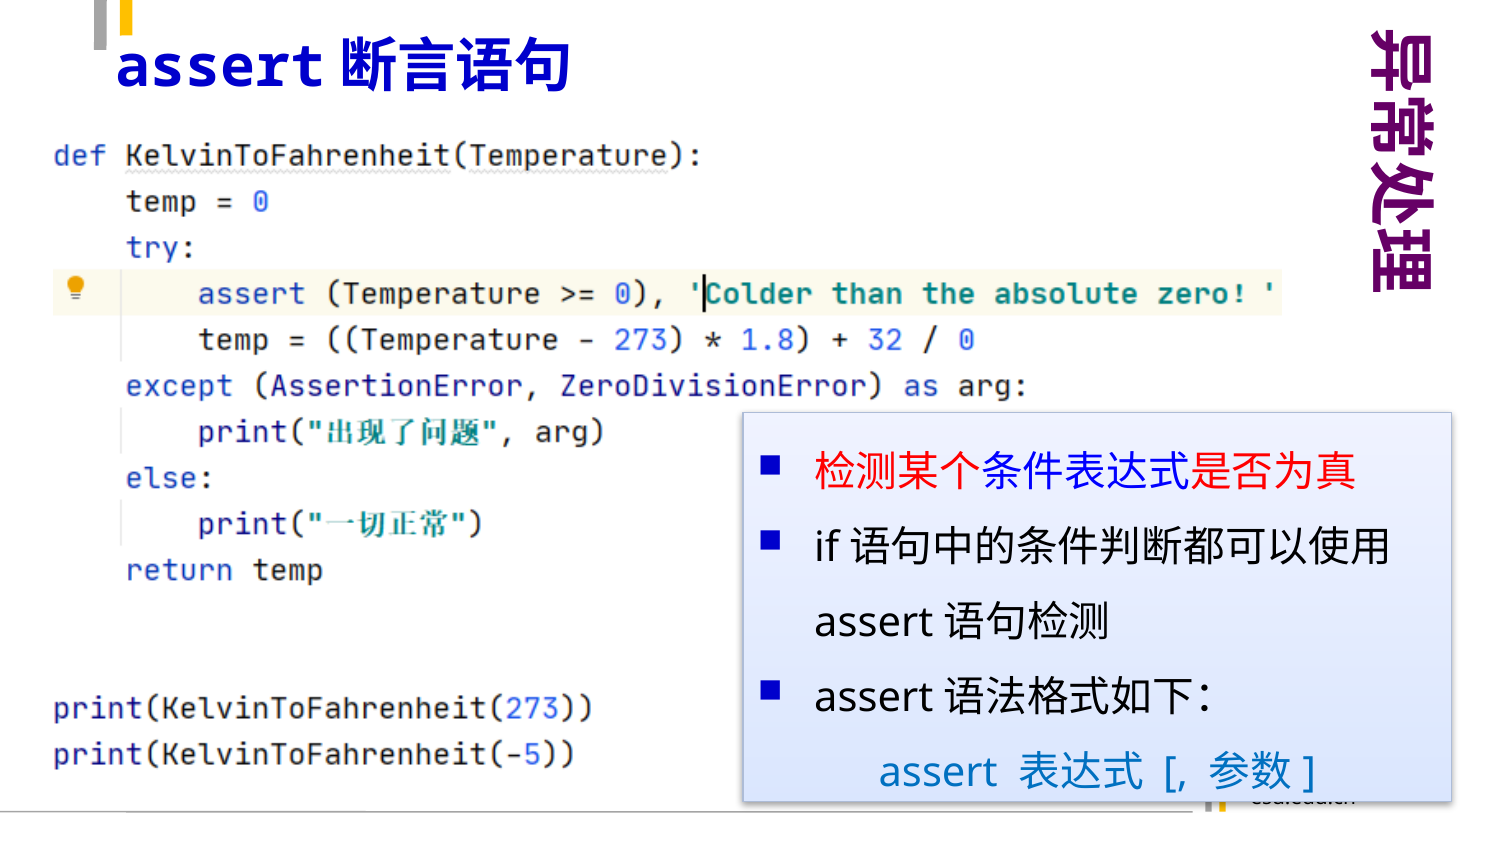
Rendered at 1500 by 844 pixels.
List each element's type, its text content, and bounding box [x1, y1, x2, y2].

list 检测某个条件表达式是否为真 if语句中的条件判断都可以使用assert语句检测 assert语法格式如下： assert 表达式 [, 参数] [742, 412, 1452, 802]
text_box 异常处理 [1340, 12, 1452, 293]
picture [52, 138, 1282, 779]
title assert断言语句 [100, 16, 809, 110]
